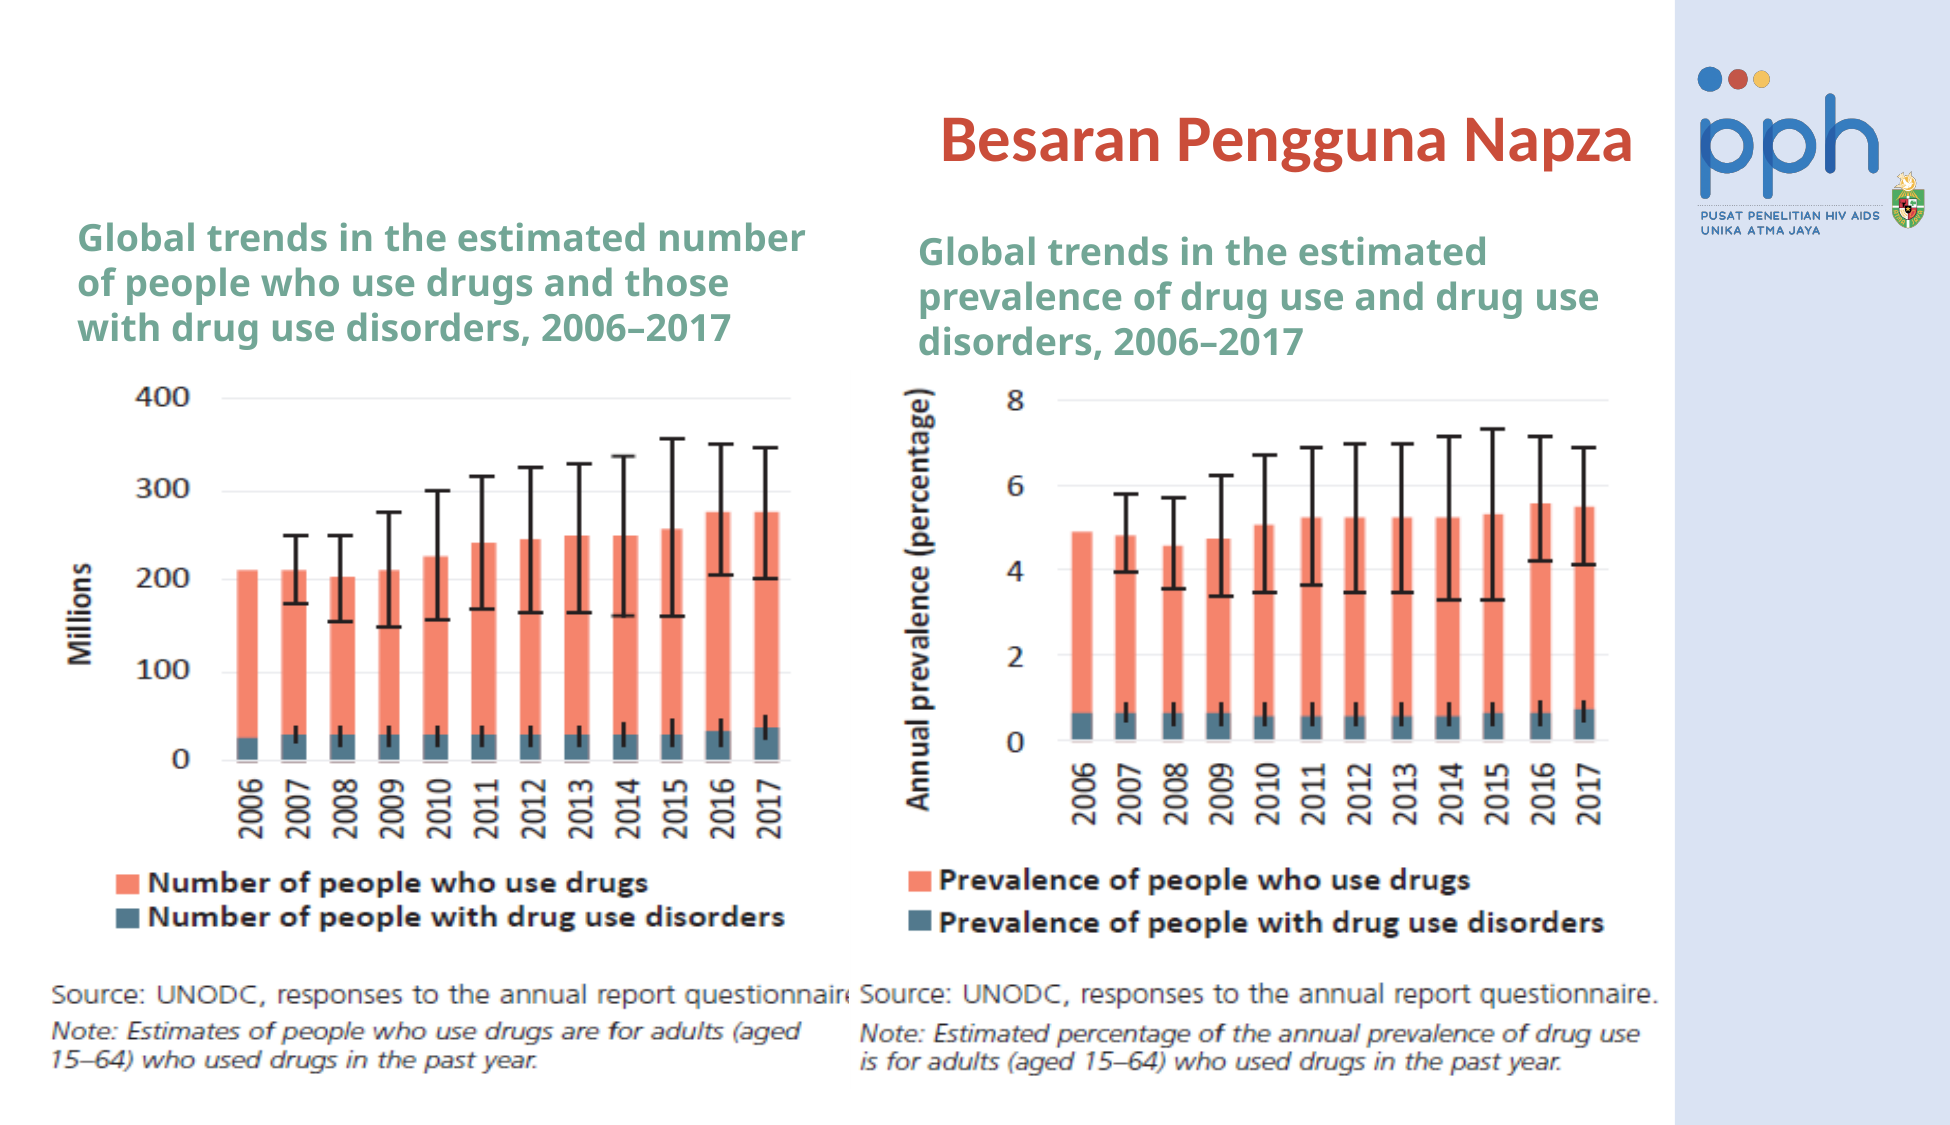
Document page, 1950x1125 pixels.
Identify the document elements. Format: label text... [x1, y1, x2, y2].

text_box Besaran Pengguna Napza [53, 87, 1650, 221]
text_box Global trends in the estimated prevalence of drug use and drug use disorders, 2006–2017 [903, 220, 1663, 370]
picture [1657, 56, 1933, 243]
picture [32, 370, 1665, 1090]
text_box Global trends in the estimated number of people who use drugs and those with drug use disorders, 2006–2017 [62, 221, 878, 356]
